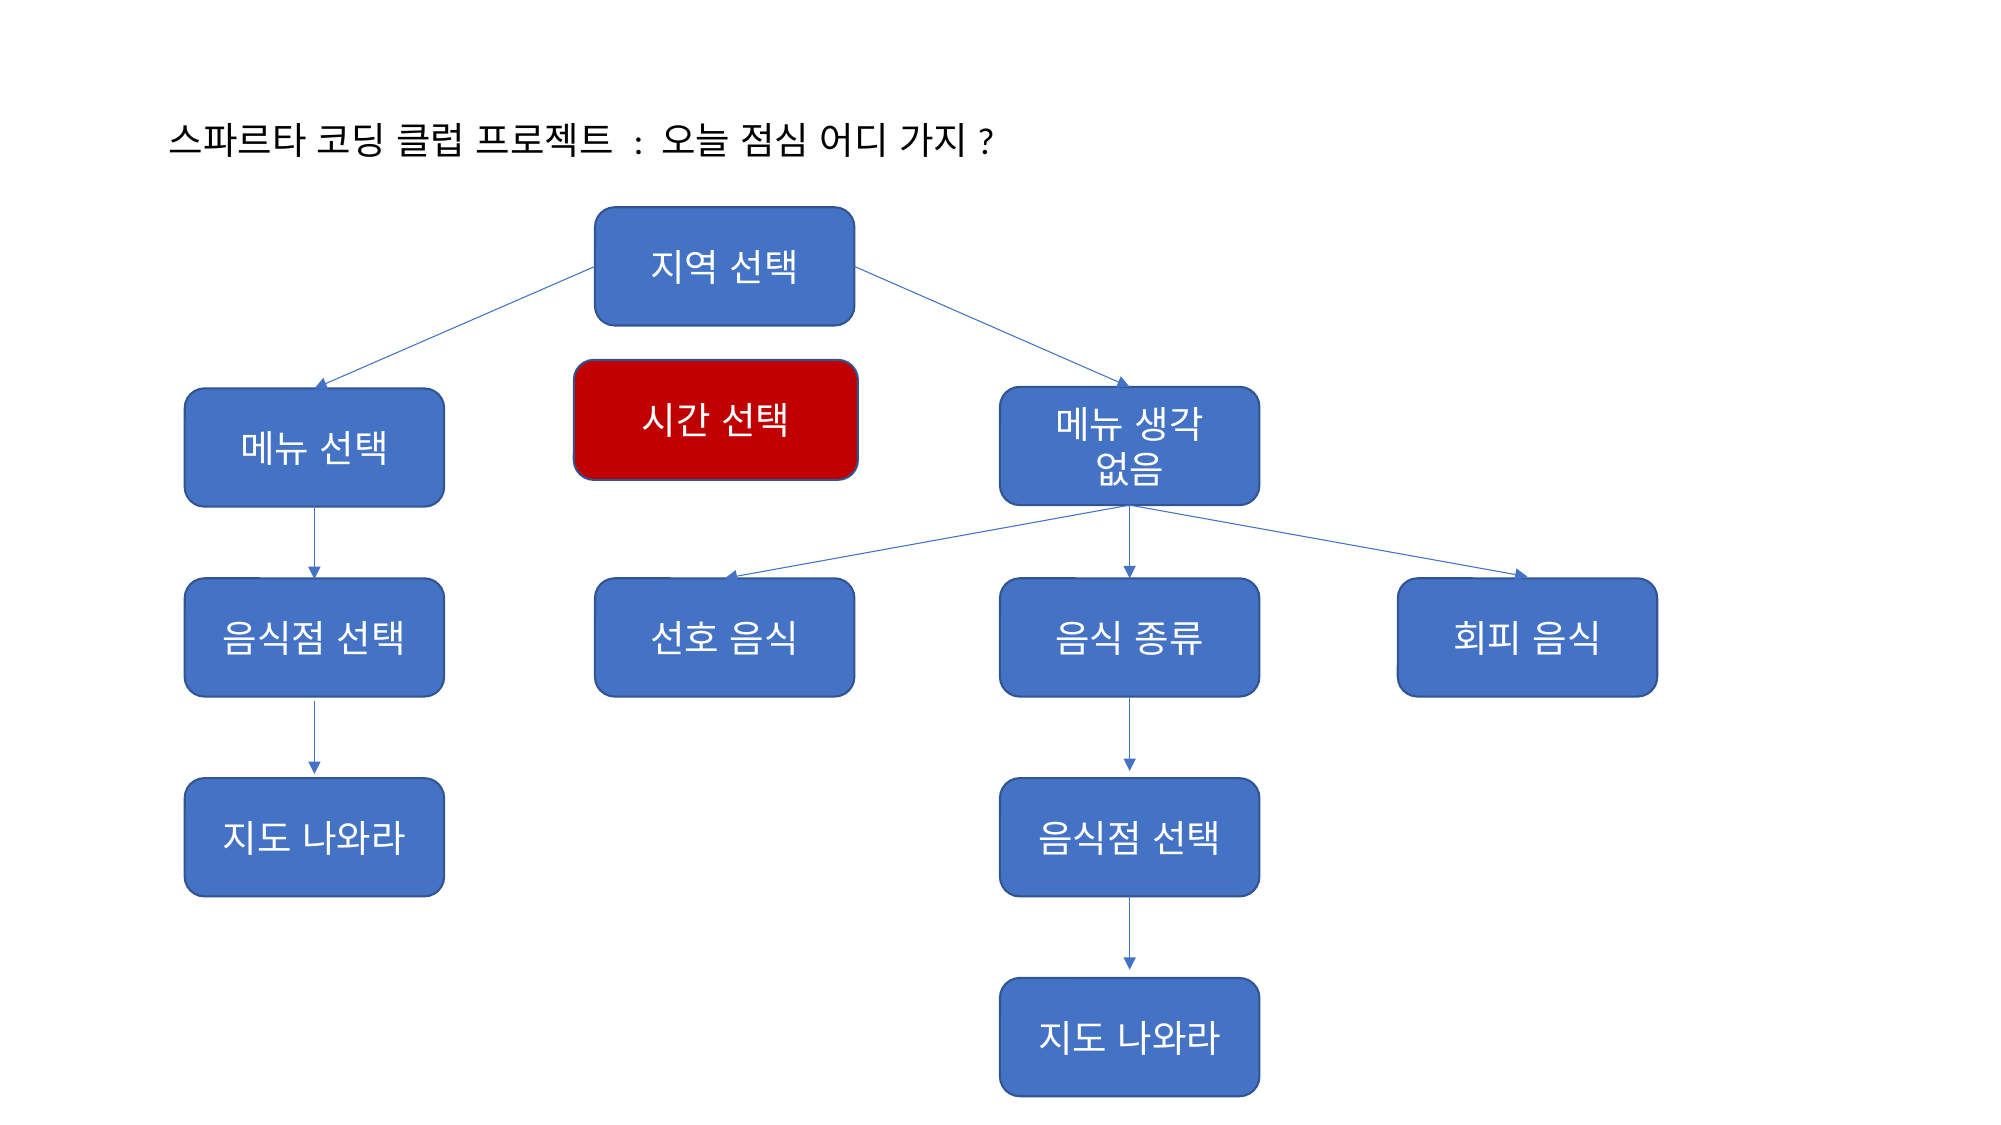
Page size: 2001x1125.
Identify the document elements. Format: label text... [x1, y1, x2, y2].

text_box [1130, 505, 1528, 577]
text_box 음식점 선택 [998, 777, 1261, 898]
text_box 스파르타 코딩 클럽 프로젝트 : 오늘 점심 어디 가지? [153, 109, 1010, 170]
text_box 메뉴 생각 없음 [998, 385, 1261, 505]
text_box 지도 나와라 [183, 777, 446, 898]
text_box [724, 505, 1129, 579]
text_box 시간 선택 [572, 358, 859, 481]
text_box 선호 음식 [593, 577, 856, 698]
text_box 메뉴 선택 [183, 387, 446, 508]
text_box 음식 종류 [998, 577, 1261, 698]
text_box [854, 266, 1130, 387]
text_box 지역 선택 [593, 206, 856, 327]
text_box 지도 나와라 [998, 976, 1261, 1098]
text_box 회피 음식 [1396, 577, 1659, 698]
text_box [314, 266, 595, 389]
text_box 음식점 선택 [183, 577, 446, 698]
